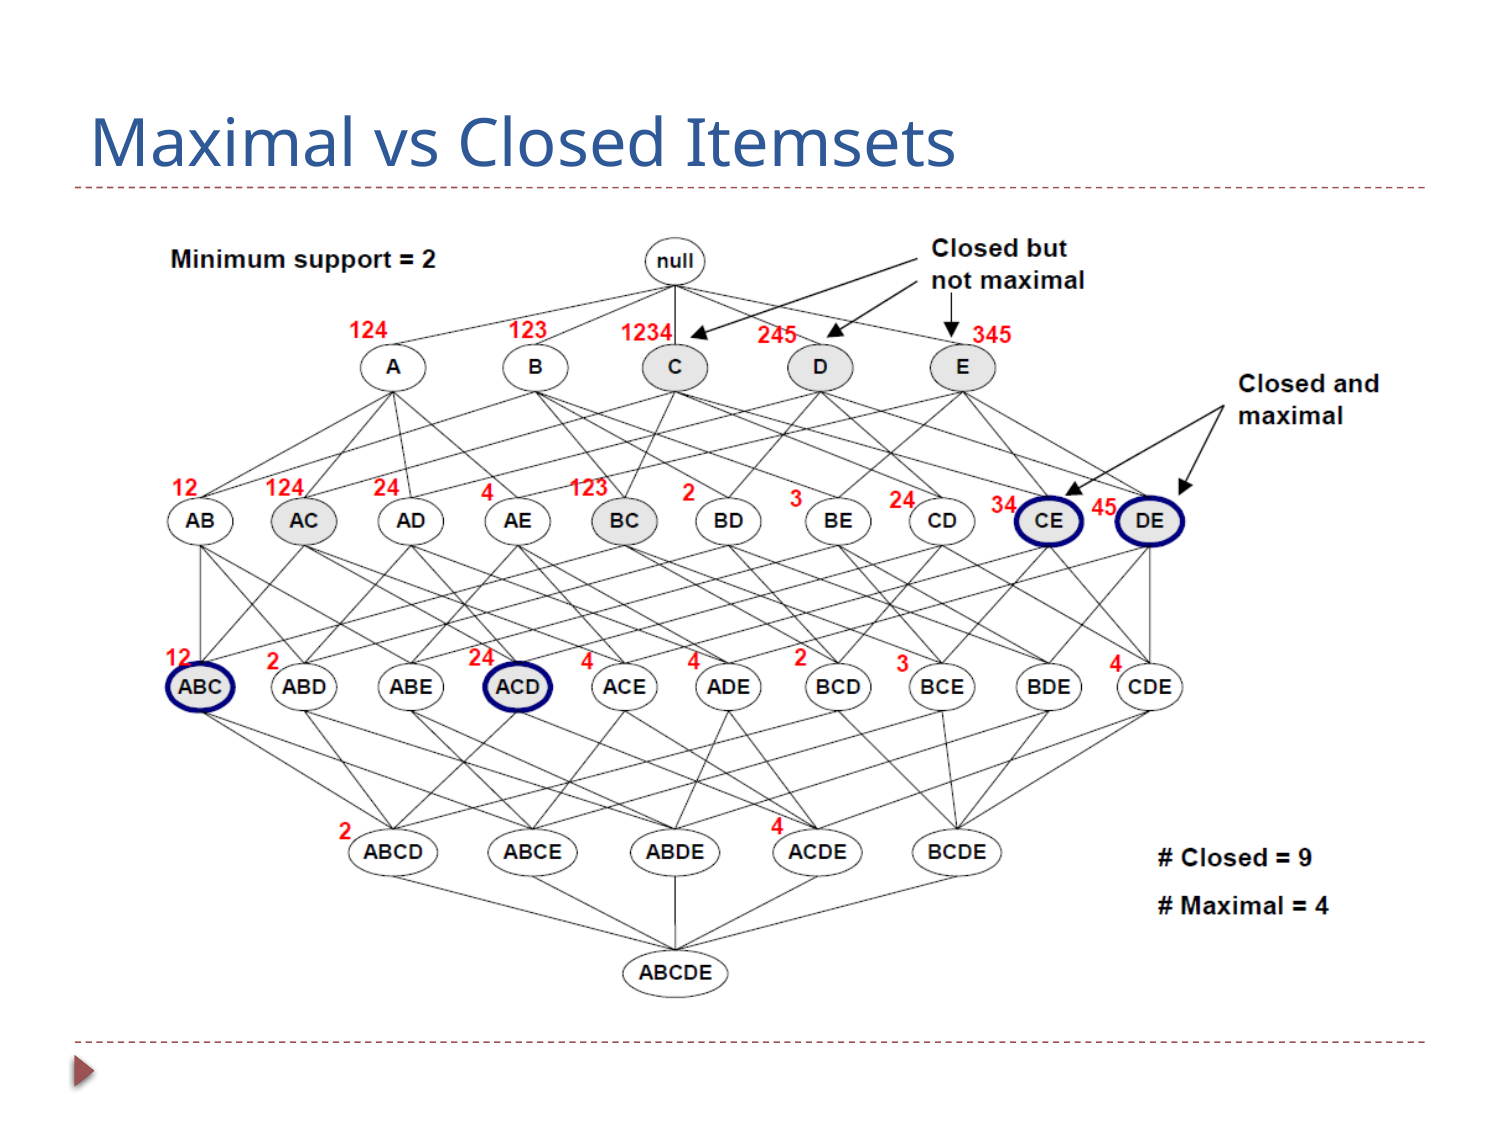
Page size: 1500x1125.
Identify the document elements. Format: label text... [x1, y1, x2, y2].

picture [127, 231, 1413, 1013]
title Maximal vs Closed Itemsets [75, 37, 1425, 188]
